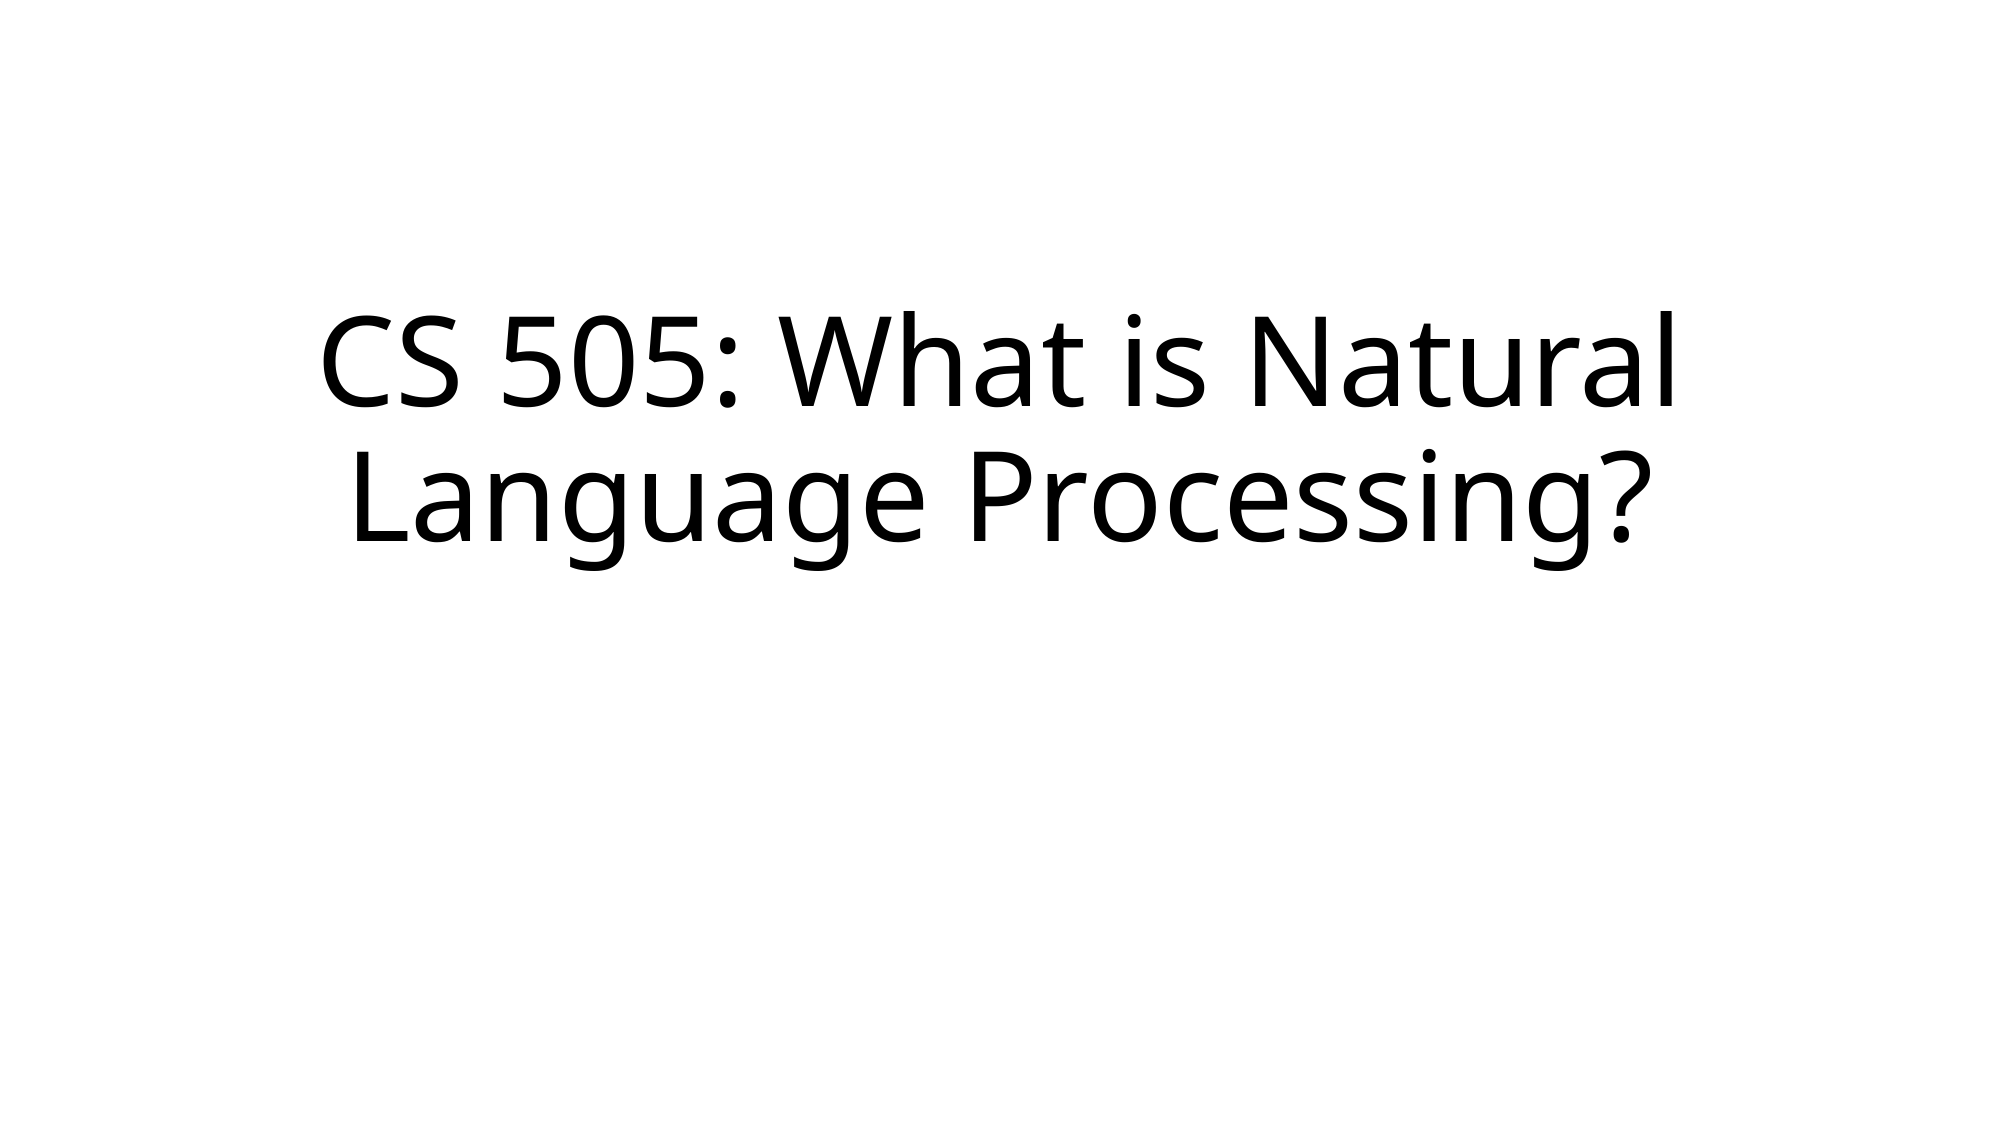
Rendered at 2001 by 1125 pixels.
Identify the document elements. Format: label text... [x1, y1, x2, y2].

title CS 505: What is Natural Language Processing? [249, 184, 1750, 576]
